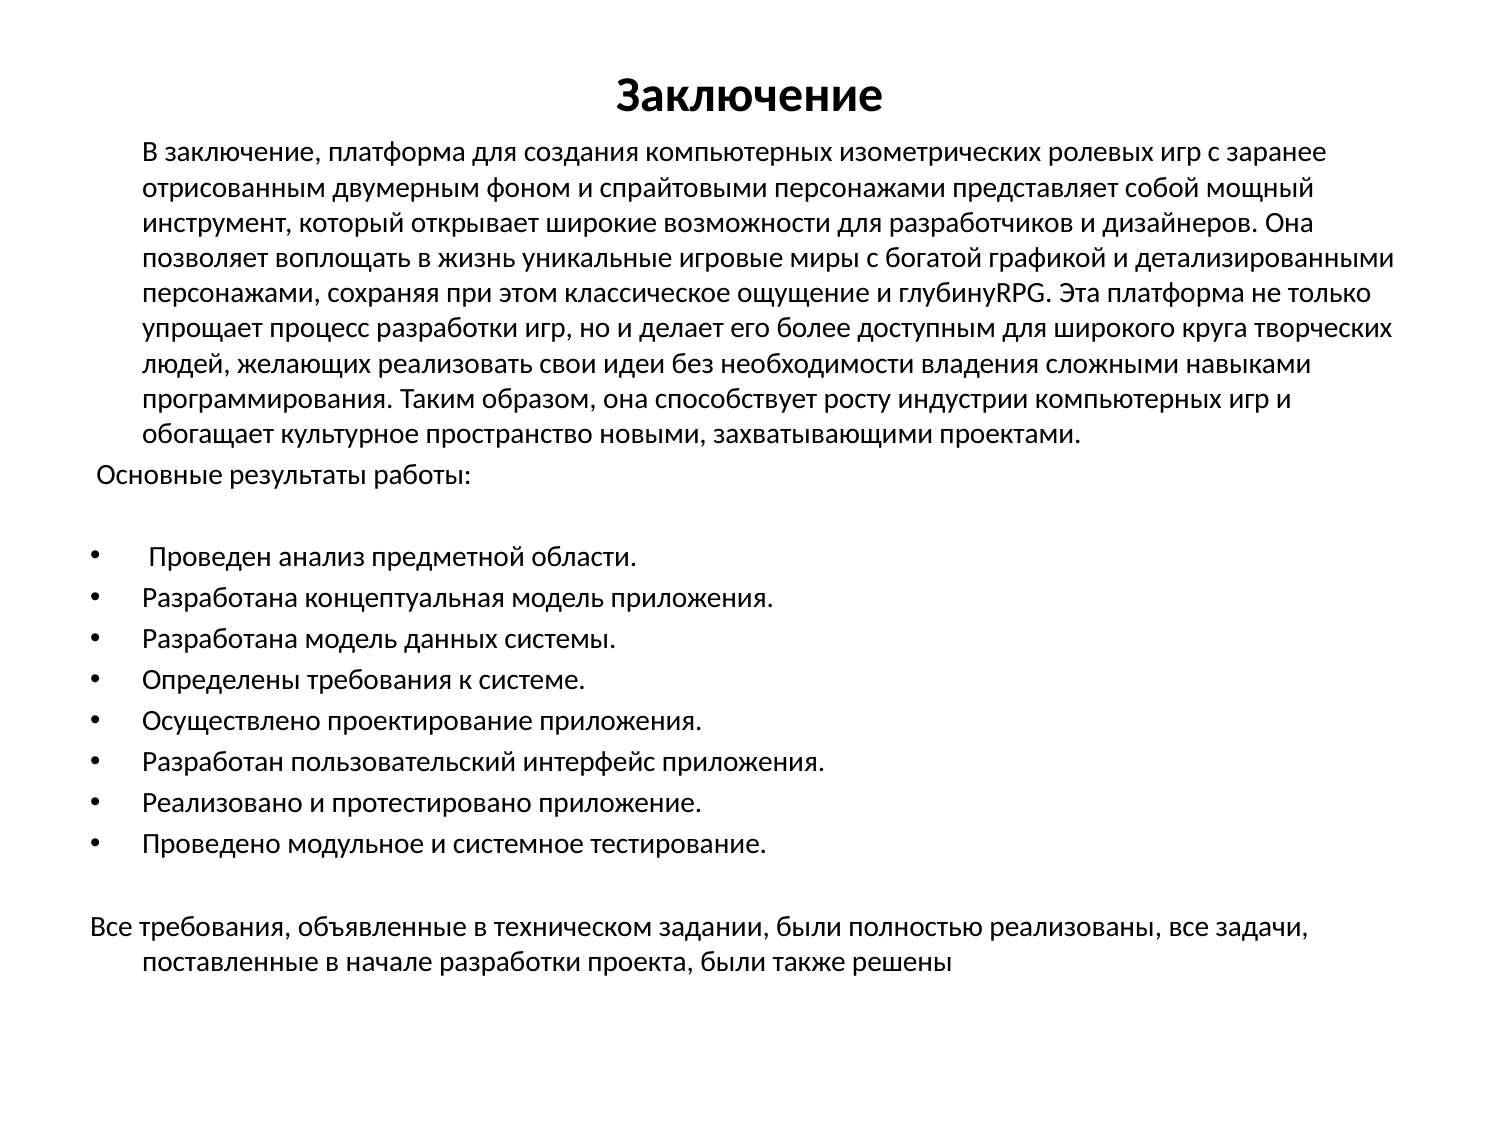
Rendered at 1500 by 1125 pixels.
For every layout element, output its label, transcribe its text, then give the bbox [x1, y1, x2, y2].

list В заключение, платформа для создания компьютерных изометрических ролевых игр с заранее отрисованным двумерным фоном и спрайтовыми персонажами представляет собой мощный инструмент, который открывает широкие возможности для разработчиков и дизайнеров. Она позволяет воплощать в жизнь уникальные игровые миры с богатой графикой и детализированными персонажами, сохраняя при этом классическое ощущение и глубинуRPG. Эта платформа не только упрощает процесс разработки игр, но и делает его более доступным для широкого круга творческих людей, желающих реализовать свои идеи без необходимости владения сложными навыками программирования. Таким образом, она способствует росту индустрии компьютерных игр и обогащает культурное пространство новыми, захватывающими проектами. Основные результаты работы: Проведен анализ предметной области. Разработана концептуальная модель приложения. Разработана модель данных системы. Определены требования к системе. Осуществлено проектирование приложения. Разработан пользовательский интерфейс приложения. Реализовано и протестировано приложение. Проведено модульное и системное тестирование. Все требования, объявленные в техническом задании, были полностью реализованы, все задачи, поставленные в начале разработки проекта, были также решены [75, 125, 1425, 1005]
title Заключение [75, 45, 1425, 125]
